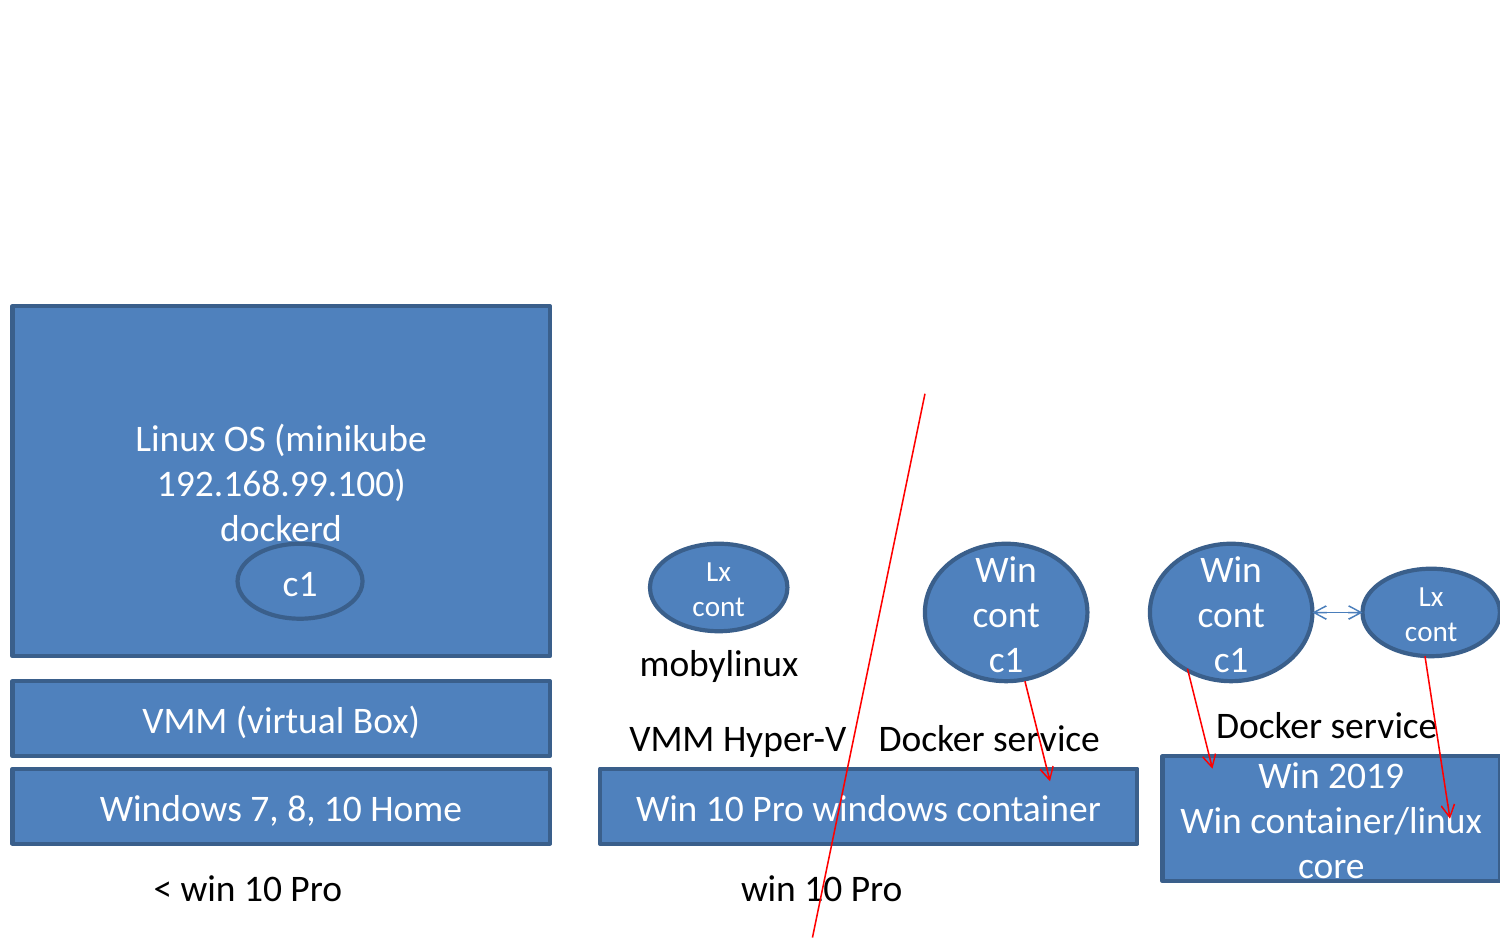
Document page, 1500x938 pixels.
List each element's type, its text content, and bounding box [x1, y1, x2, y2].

text_box VMM (virtual Box) [10, 679, 552, 758]
text_box Windows 7, 8, 10 Home [10, 767, 552, 846]
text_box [812, 393, 926, 938]
text_box Lx cont [1360, 566, 1500, 658]
text_box Lx cont [647, 541, 790, 634]
text_box win 10 Pro [726, 856, 807, 916]
text_box mobylinux [624, 631, 807, 691]
text_box Docker service [1054, 706, 1116, 766]
text_box Win cont c1 [929, 541, 1090, 684]
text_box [1187, 668, 1213, 769]
text_box VMM Hyper-V [614, 706, 807, 766]
text_box Win 2019 Win container/linux core [1160, 754, 1500, 883]
text_box Win cont c1 [1147, 541, 1315, 684]
text_box Docker service [1216, 693, 1419, 754]
text_box Linux OS (minikube 192.168.99.100) dockerd [10, 304, 552, 658]
text_box c1 [235, 541, 365, 621]
text_box Docker service [929, 706, 1019, 766]
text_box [1424, 655, 1451, 819]
text_box < win 10 Pro [138, 856, 358, 916]
text_box Win 10 Pro windows container [929, 767, 1139, 846]
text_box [1024, 680, 1051, 782]
text_box Win 10 Pro windows container [598, 767, 807, 846]
